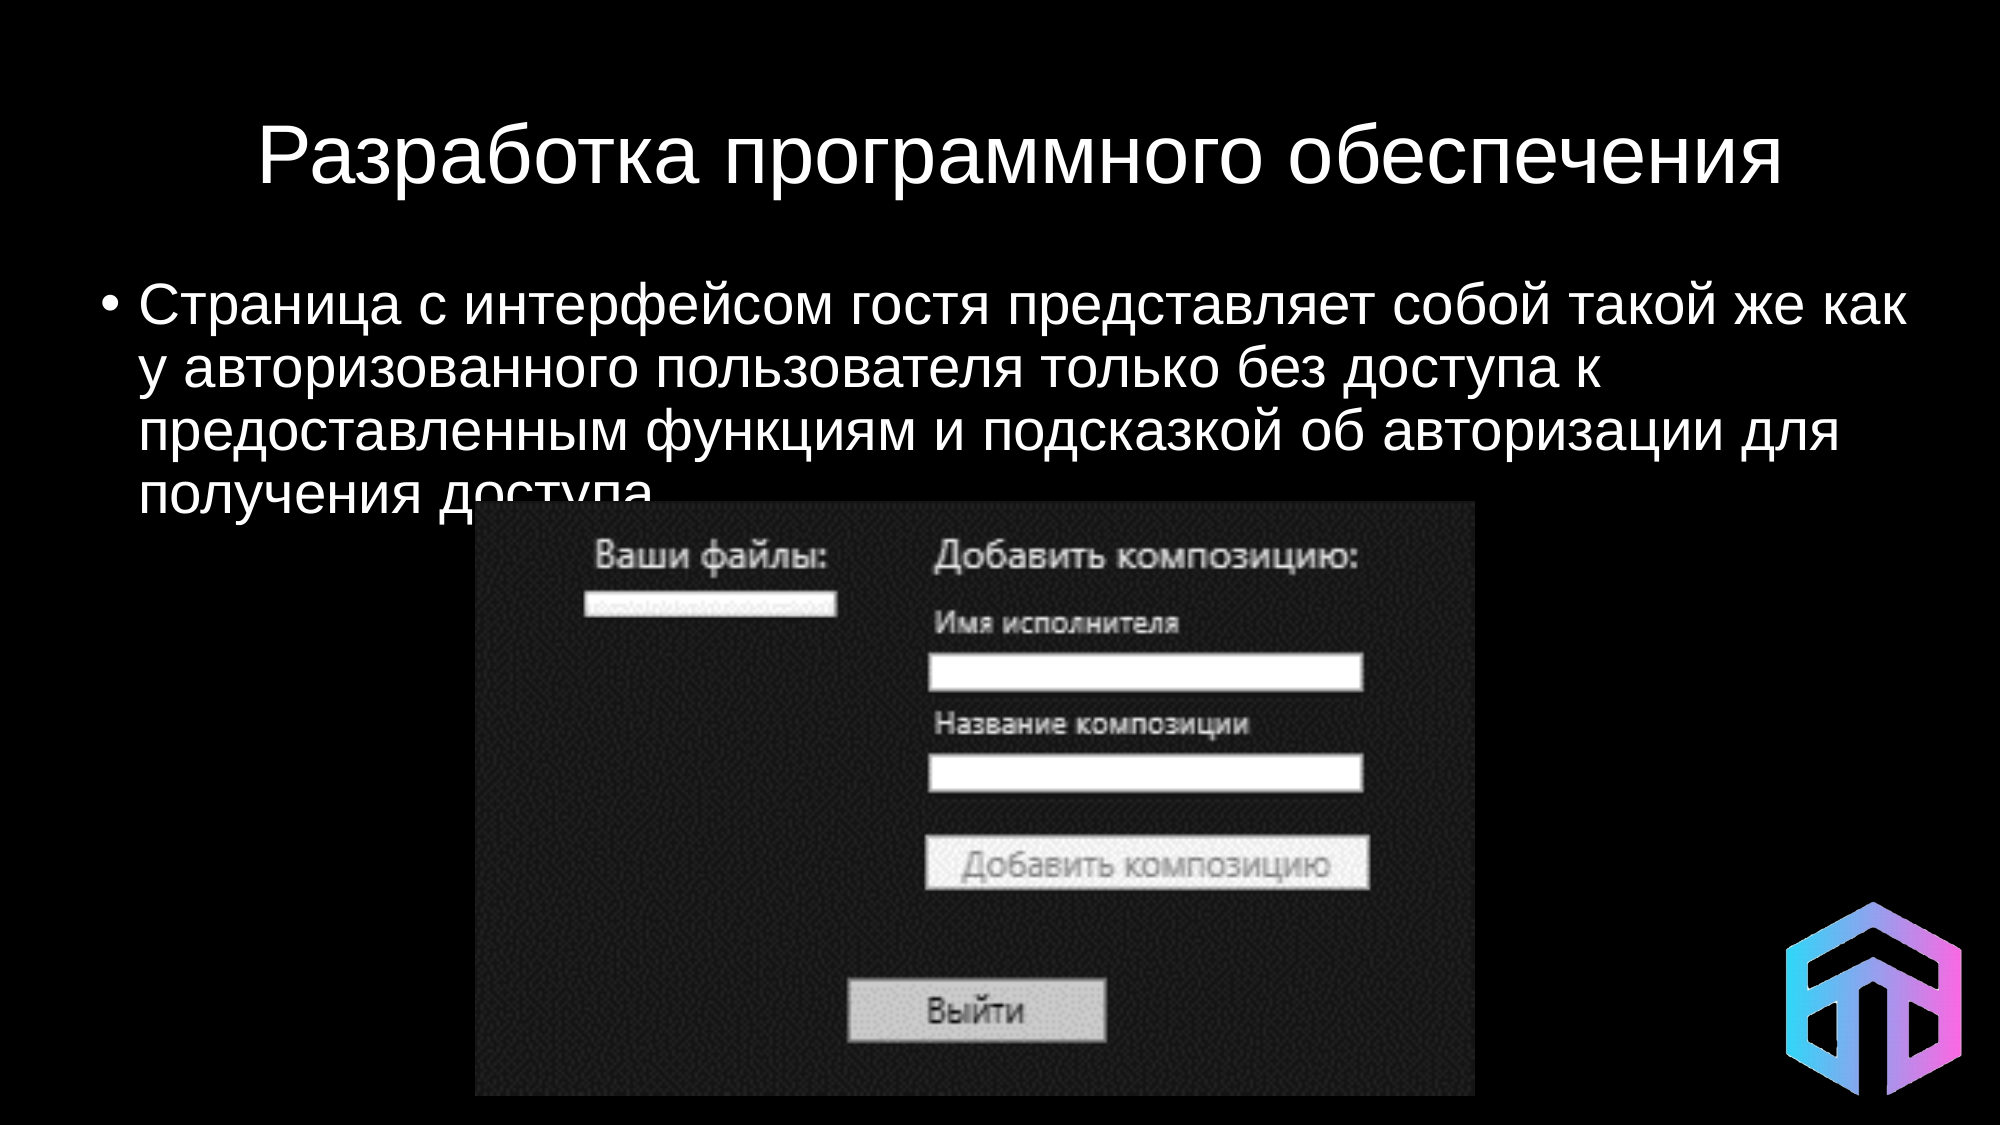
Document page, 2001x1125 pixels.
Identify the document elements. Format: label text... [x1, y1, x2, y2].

title Разработка программного обеспечения [85, 59, 1957, 254]
list Страница с интерфейсом гостя представляет собой такой же как у авторизованного пользователя только без доступа к предоставленным функциям и подсказкой об авторизации для получения доступа. [85, 267, 1957, 981]
picture [475, 501, 1475, 1096]
picture [1747, 872, 2000, 1125]
